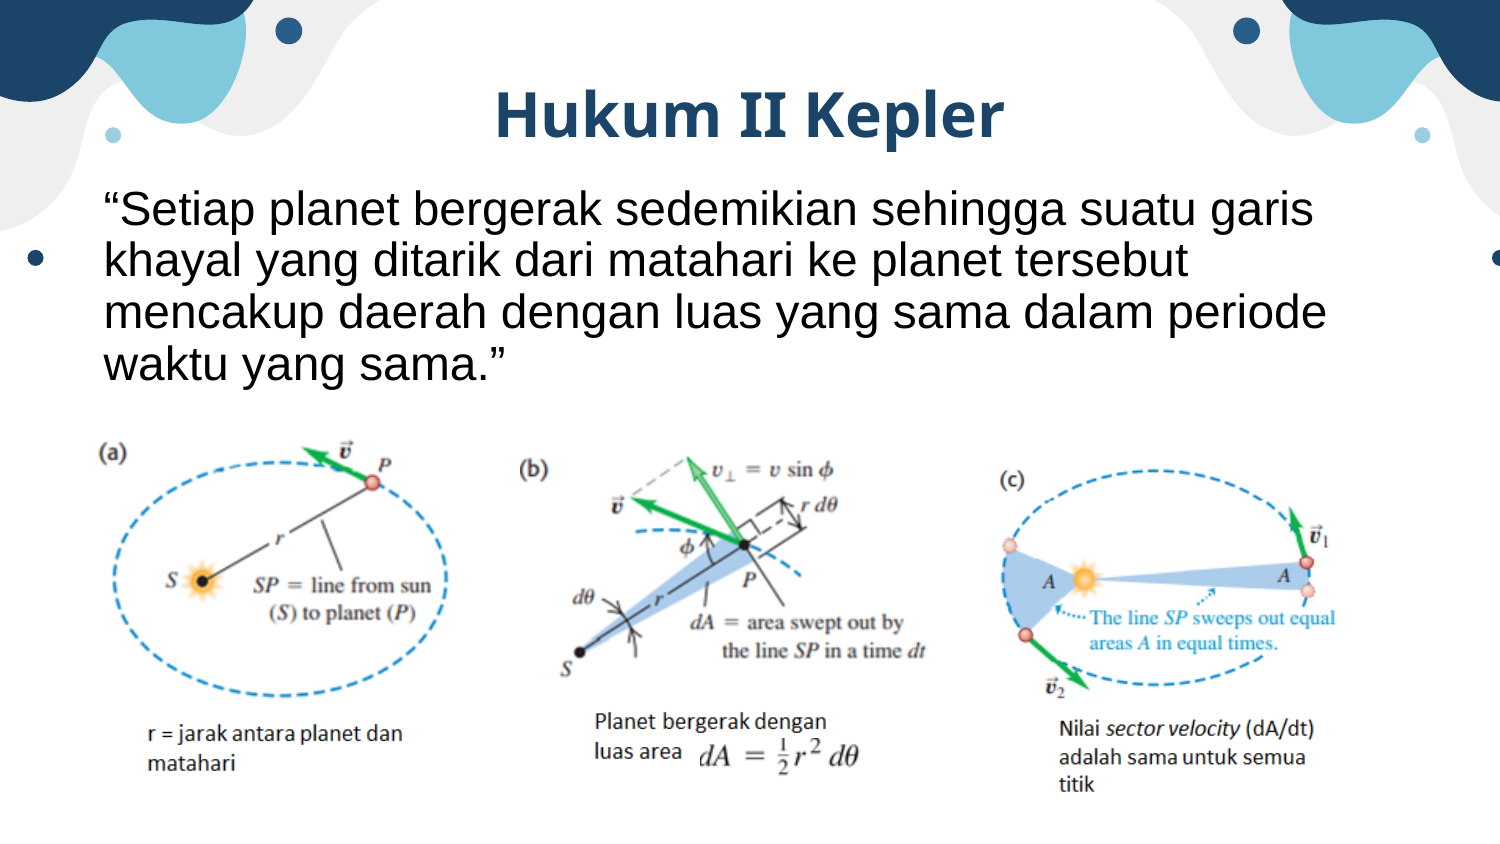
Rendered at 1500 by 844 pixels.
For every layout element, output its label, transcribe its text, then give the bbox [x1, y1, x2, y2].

title Hukum II Kepler [88, 59, 1412, 154]
picture [982, 423, 1380, 813]
picture [520, 428, 940, 781]
list “Setiap planet bergerak sedemikian sehingga suatu garis khayal yang ditarik dari matahari ke planet tersebut mencakup daerah dengan luas yang sama dalam periode waktu yang sama.” [88, 168, 1412, 756]
picture [88, 421, 478, 793]
